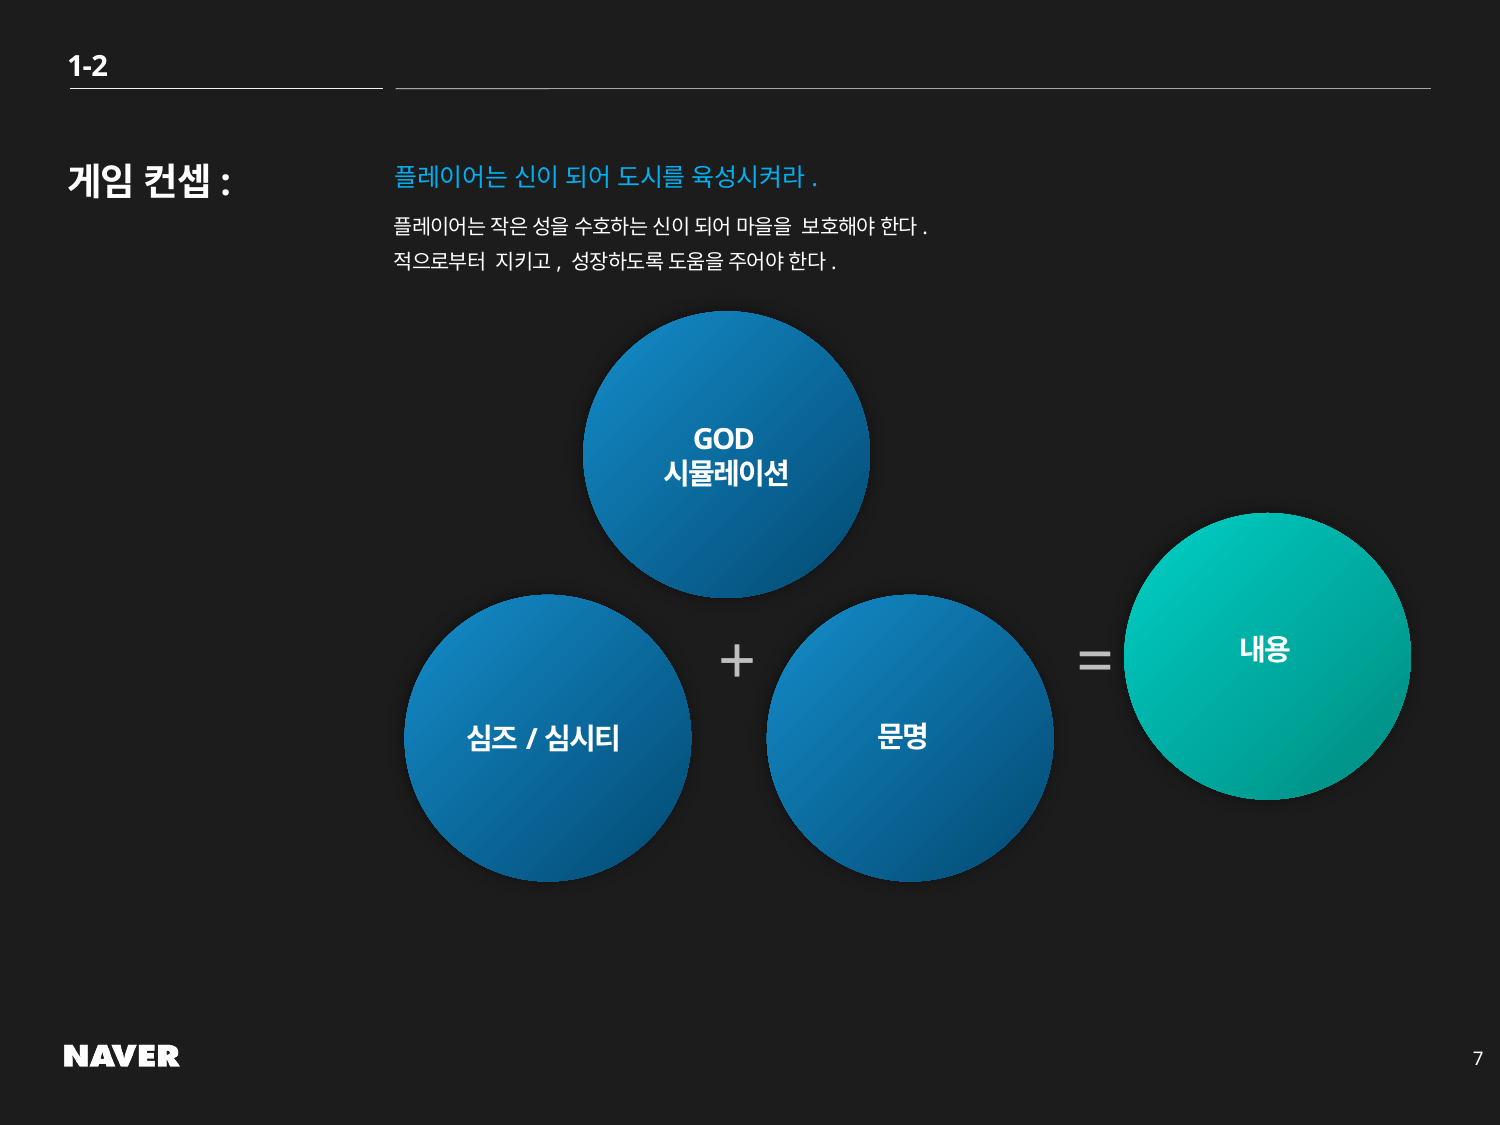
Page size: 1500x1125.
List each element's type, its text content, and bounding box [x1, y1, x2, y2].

text_box 문명 [806, 711, 1000, 761]
text_box = [1061, 594, 1107, 706]
text_box [1122, 510, 1413, 802]
text_box + [704, 608, 750, 706]
text_box [581, 309, 872, 601]
text_box 1-2 [52, 39, 123, 90]
text_box [764, 592, 1056, 884]
text_box 7 [1377, 1039, 1499, 1080]
text_box 플레이어는 신이 되어 도시를 육성시켜라. [379, 154, 1178, 196]
text_box GOD 시뮬레이션 [630, 412, 823, 498]
text_box 심즈/심시티 [447, 712, 641, 763]
text_box 내용 [1169, 623, 1363, 674]
text_box [402, 592, 694, 884]
text_box 플레이어는 작은 성을 수호하는 신이 되어 마을을 보호해야 한다. 적으로부터 지키고, 성장하도록 도움을 주어야 한다. [378, 196, 1296, 281]
picture [64, 1044, 180, 1067]
title 게임 컨셉: [52, 150, 359, 392]
